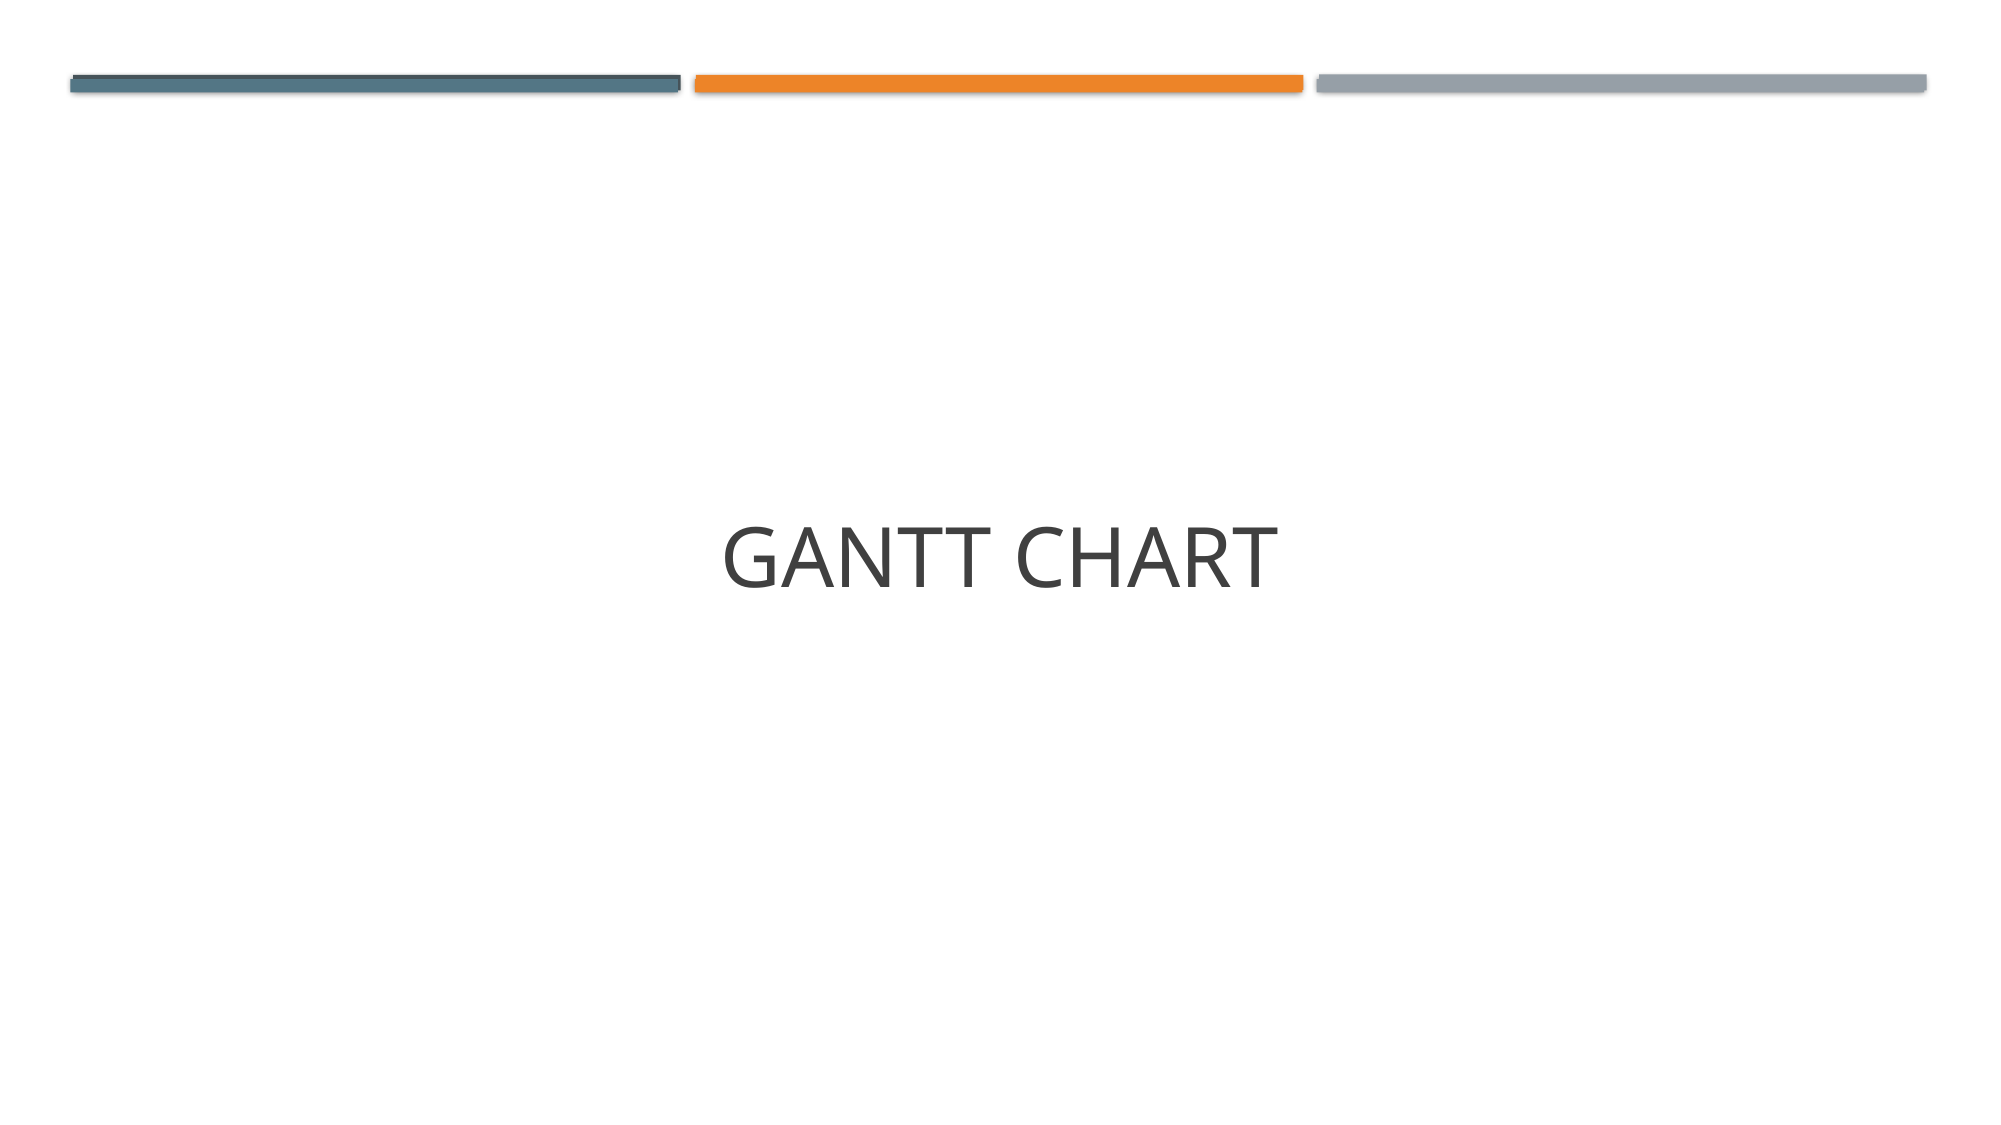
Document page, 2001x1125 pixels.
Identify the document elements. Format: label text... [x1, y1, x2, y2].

title Gantt Chart [249, 187, 1750, 612]
